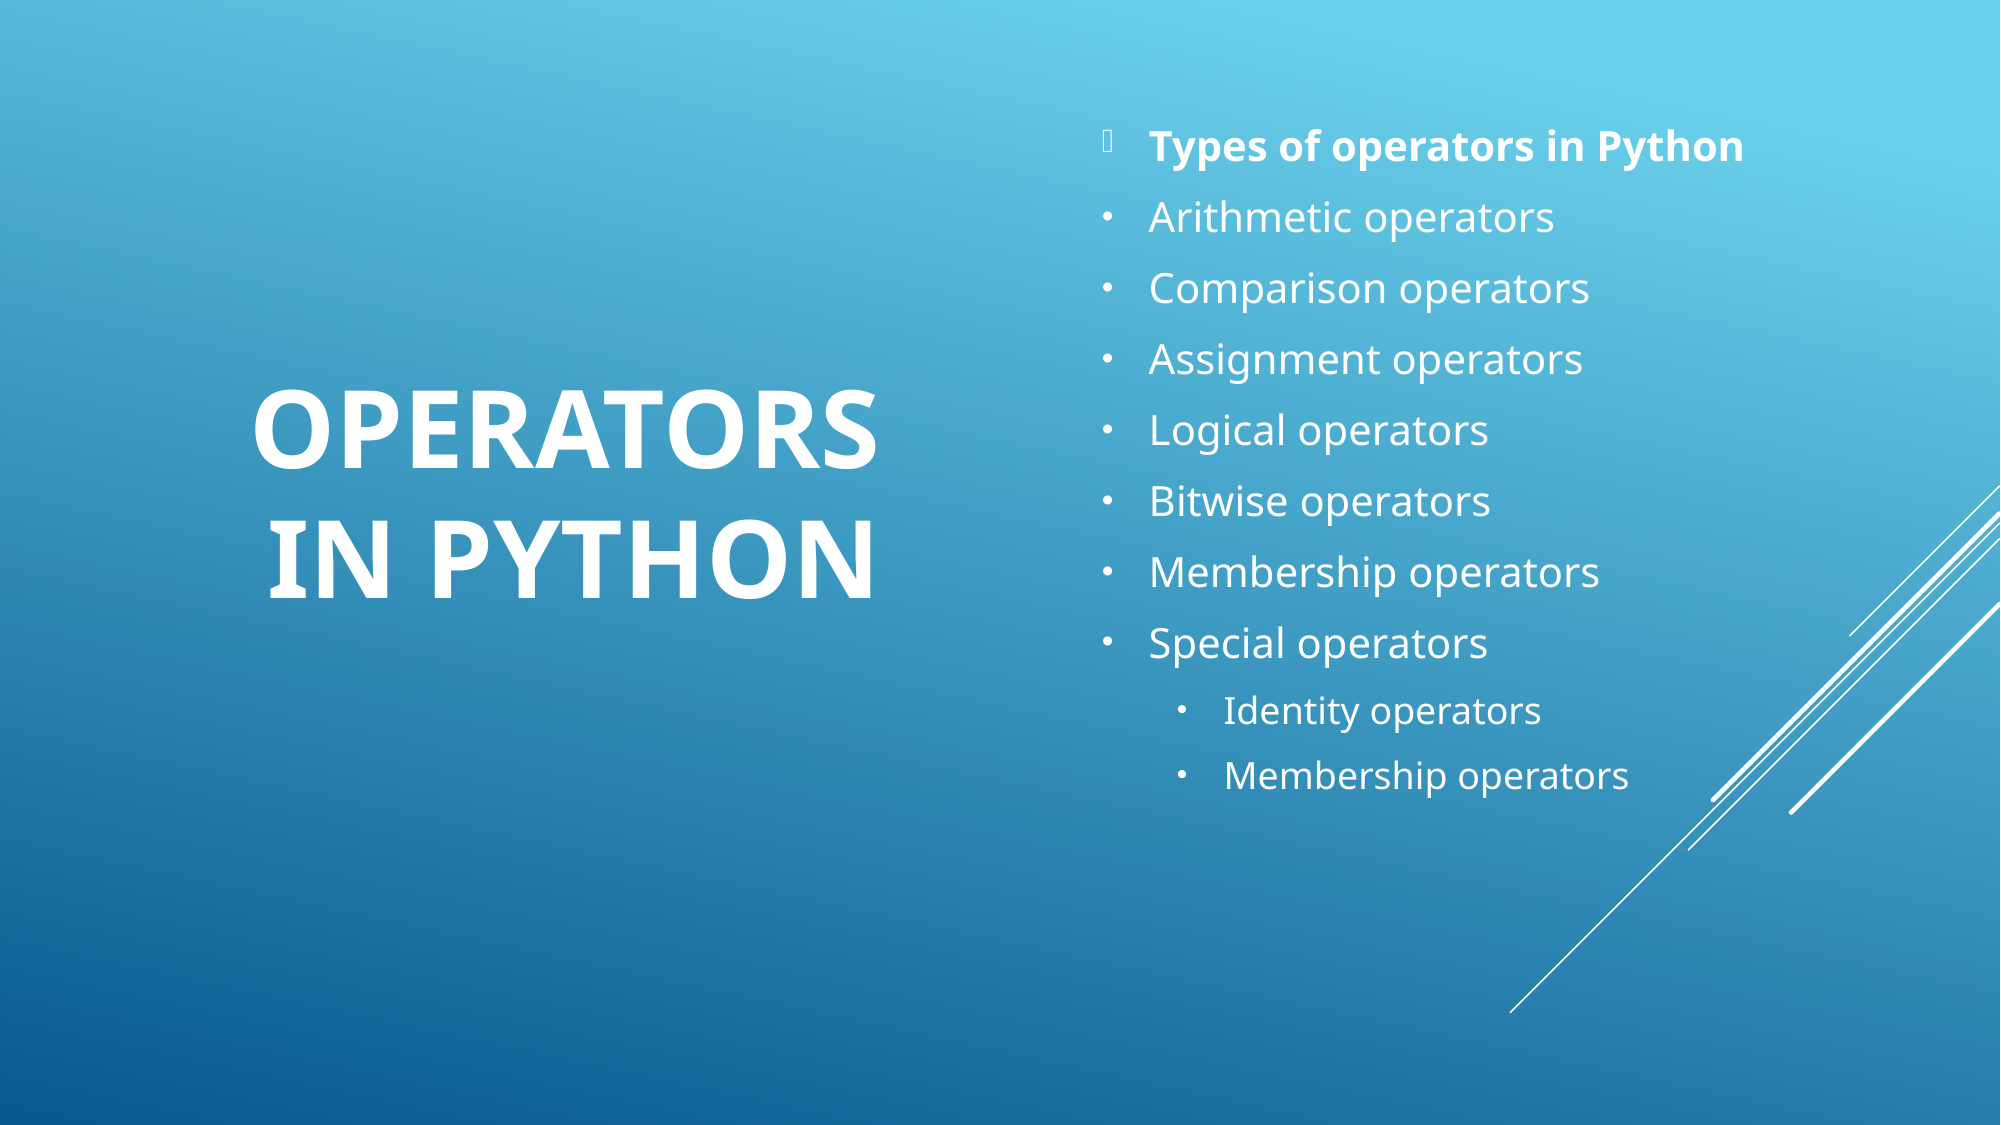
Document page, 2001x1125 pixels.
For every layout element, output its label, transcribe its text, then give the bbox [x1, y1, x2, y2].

list Types of operators in Python Arithmetic operators Comparison operators Assignment operators Logical operators Bitwise operators Membership operators Special operators Identity operators Membership operators [1086, 112, 1888, 868]
title Operators in Python [105, 112, 896, 868]
